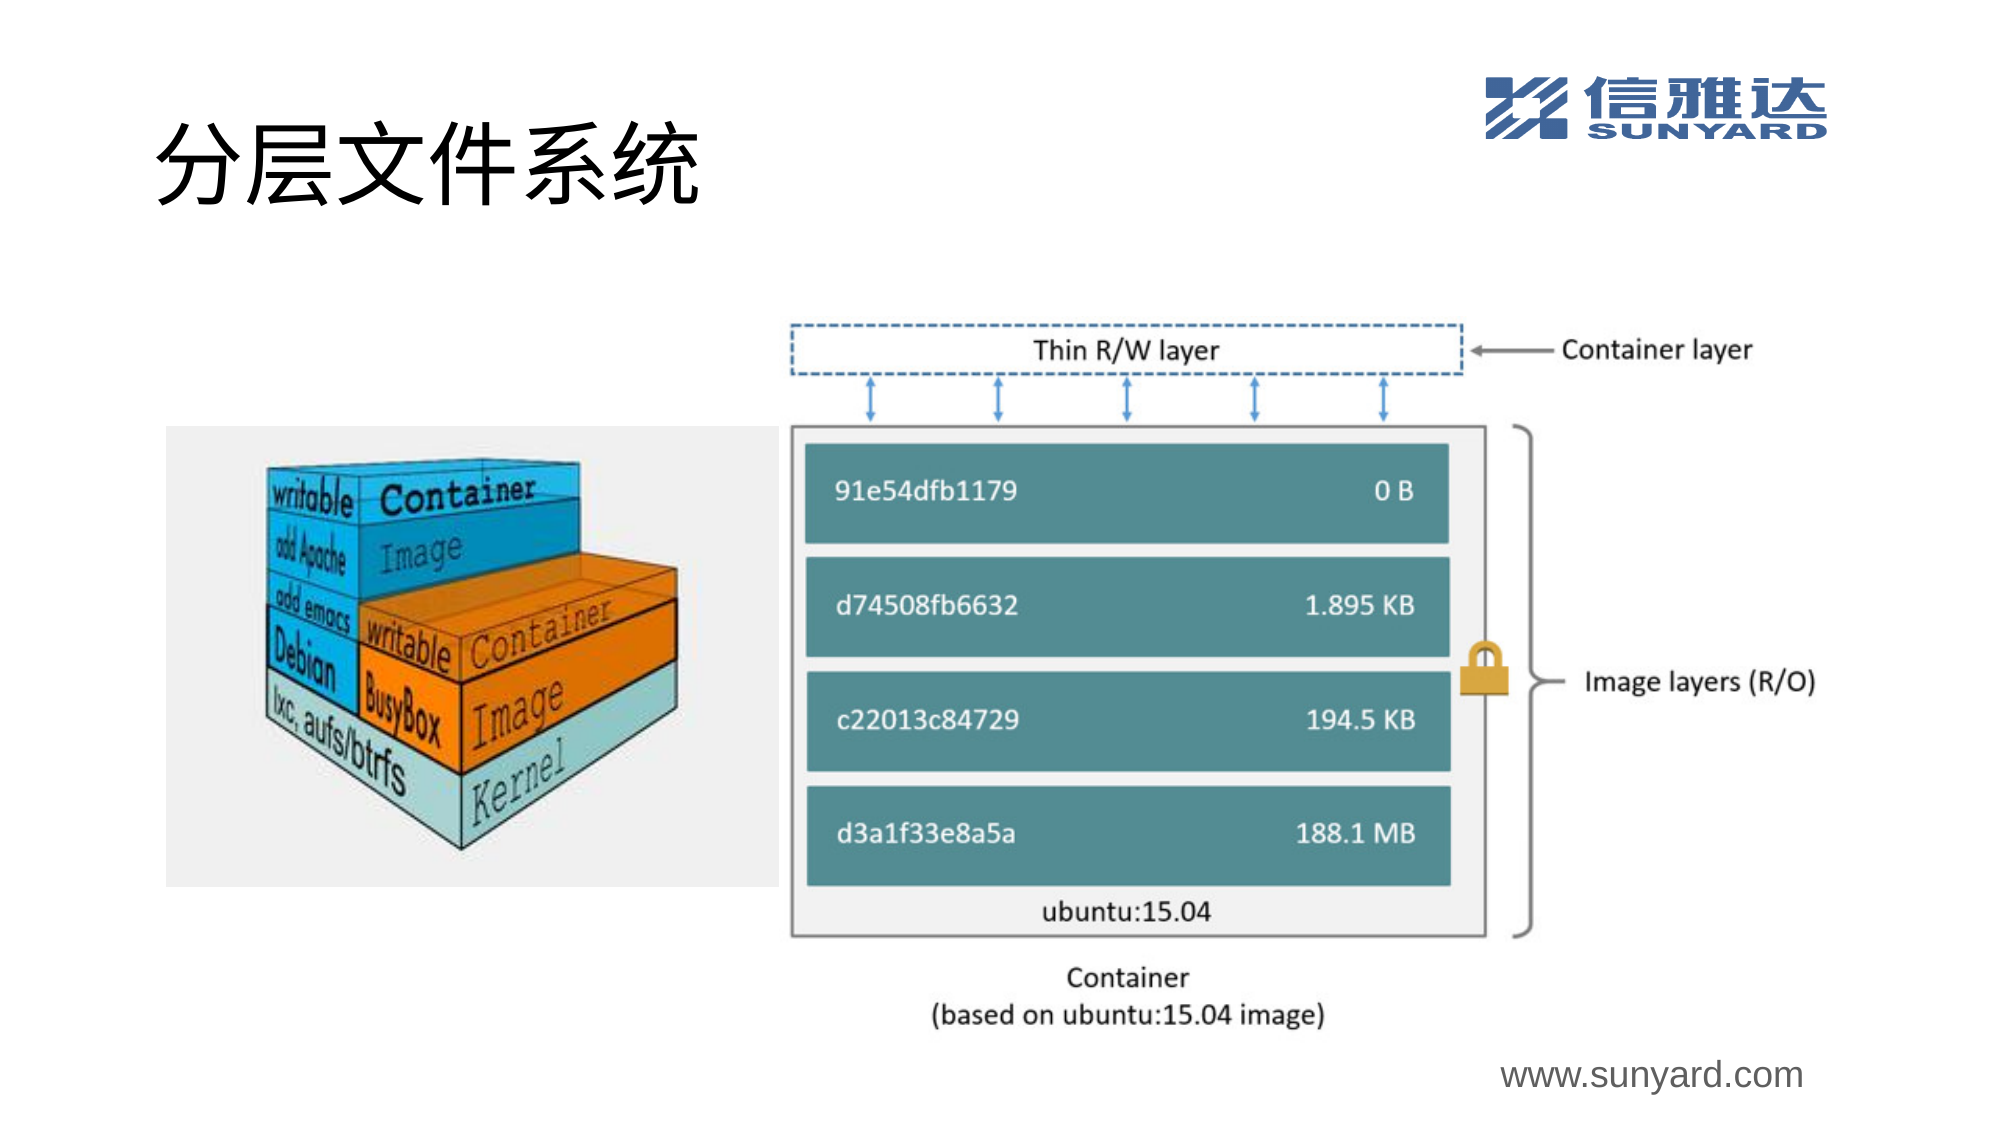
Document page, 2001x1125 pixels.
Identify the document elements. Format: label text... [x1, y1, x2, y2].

picture [166, 316, 1834, 1050]
title 分层文件系统 [137, 59, 1863, 278]
